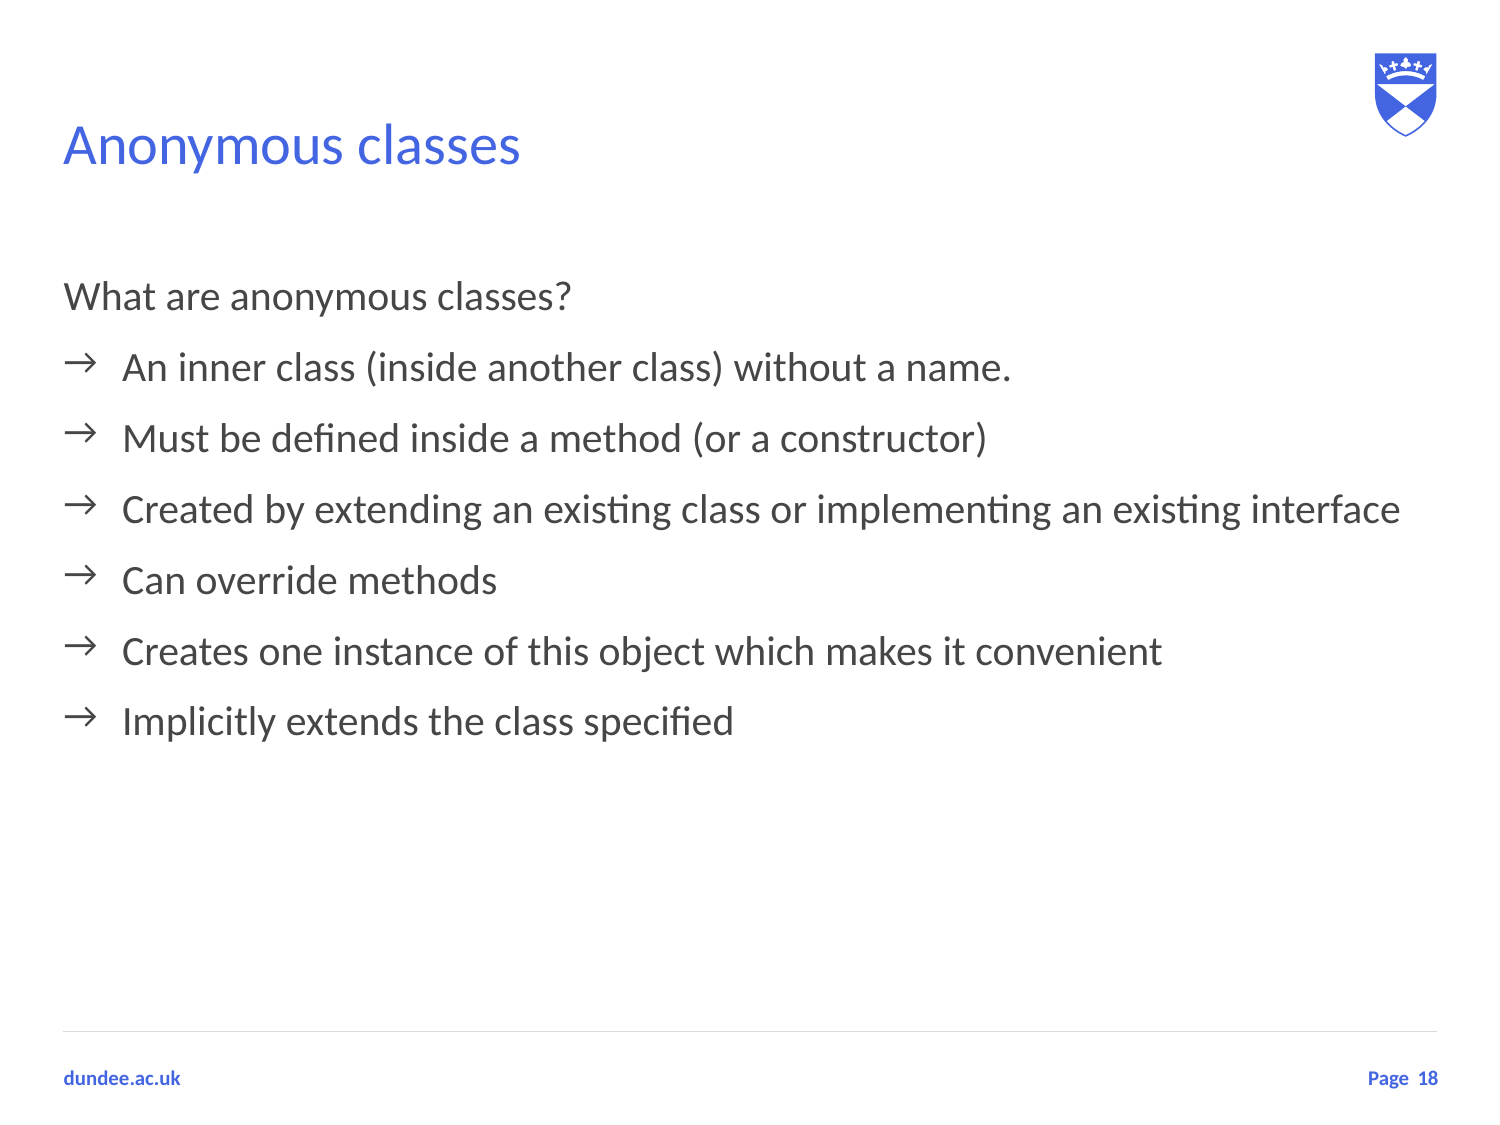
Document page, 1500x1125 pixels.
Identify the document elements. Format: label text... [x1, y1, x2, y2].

slide_number 18 [1417, 1047, 1460, 1107]
title Anonymous classes [63, 61, 1359, 235]
list What are anonymous classes? An inner class (inside another class) without a name. Must be defined inside a method (or a constructor) Created by extending an existing class or implementing an existing interface Can override methods Creates one instance of this object which makes it convenient Implicitly extends the class specified [63, 261, 1437, 1031]
